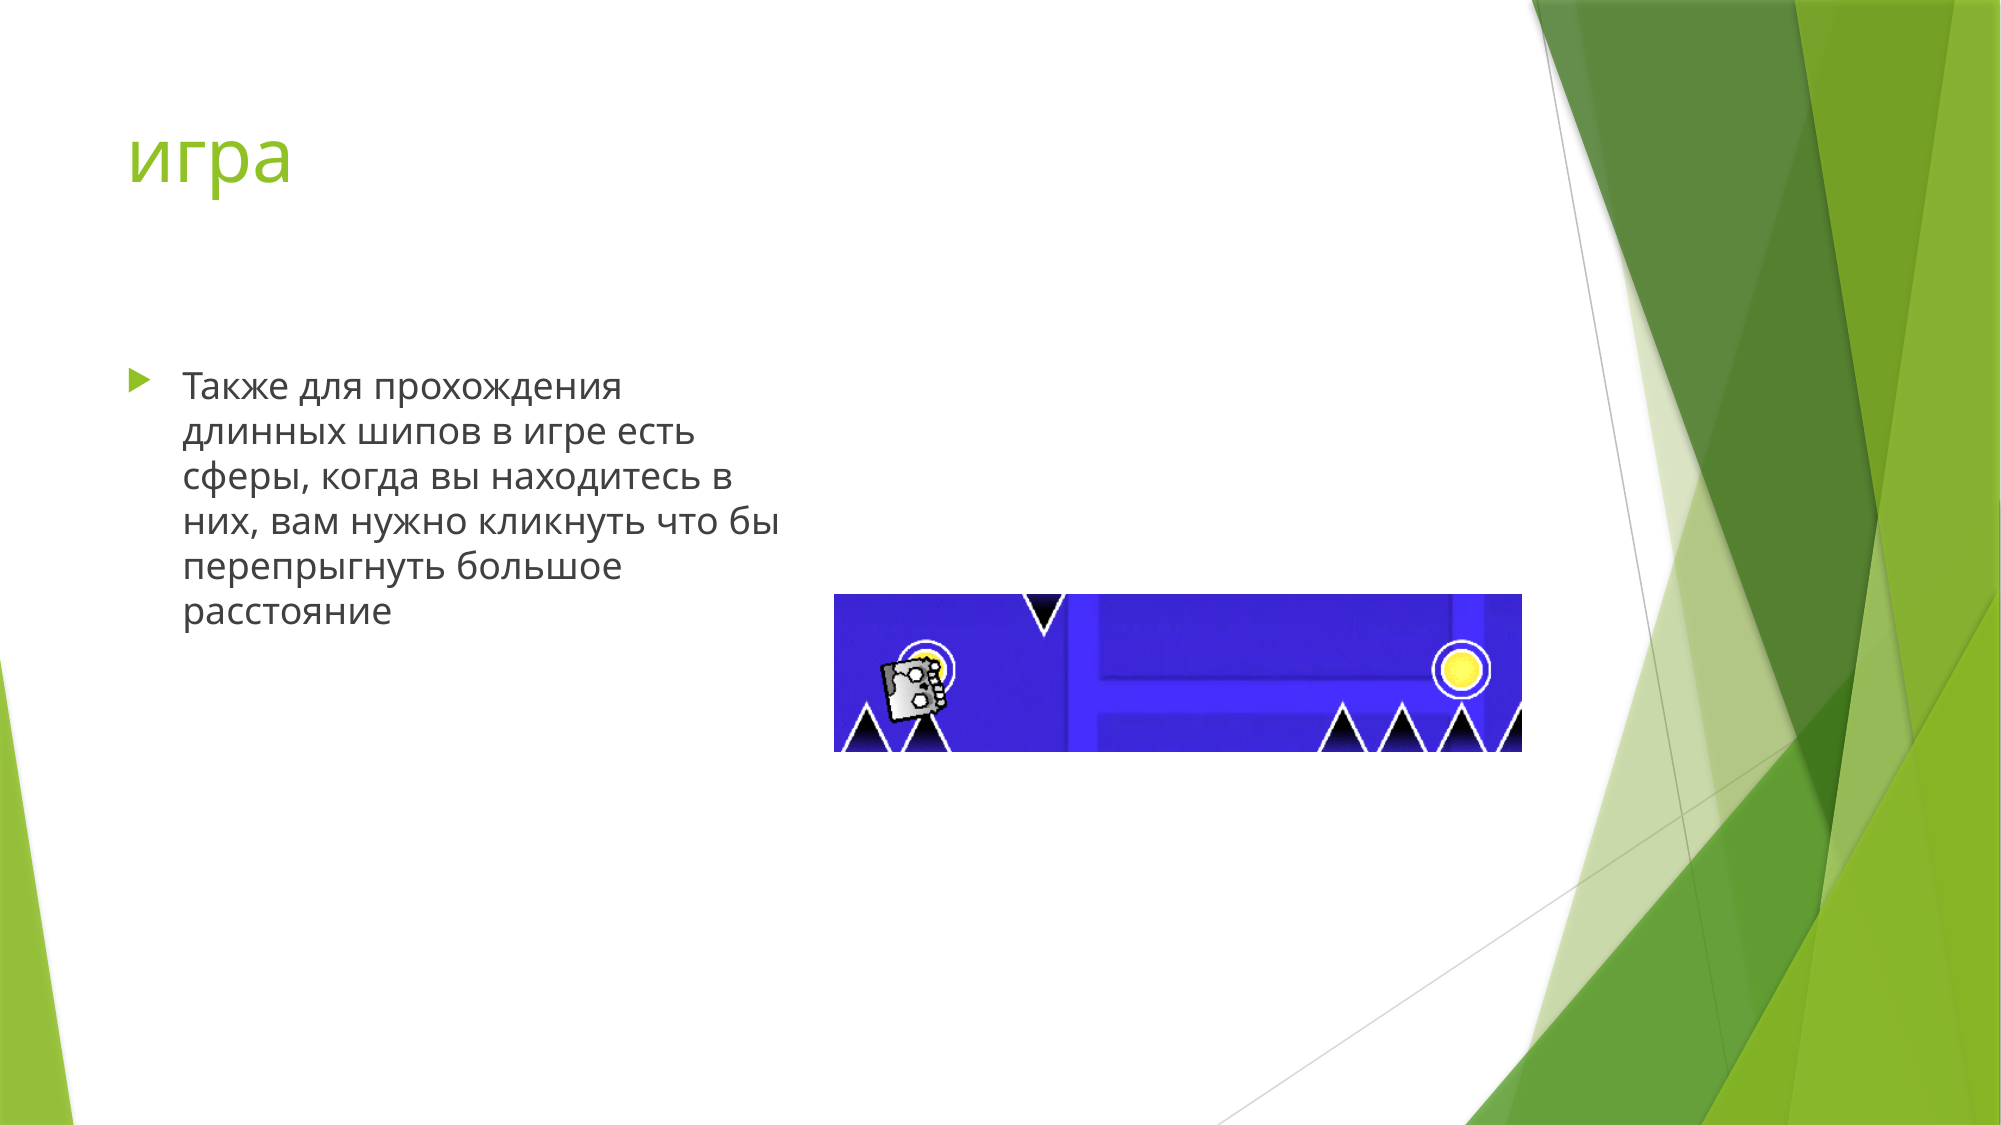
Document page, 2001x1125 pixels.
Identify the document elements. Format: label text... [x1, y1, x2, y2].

list Также для прохождения длинных шипов в игре есть сферы, когда вы находитесь в них, вам нужно кликнуть что бы перепрыгнуть большое расстояние [111, 354, 798, 992]
title игра [111, 99, 1522, 317]
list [834, 593, 1522, 752]
